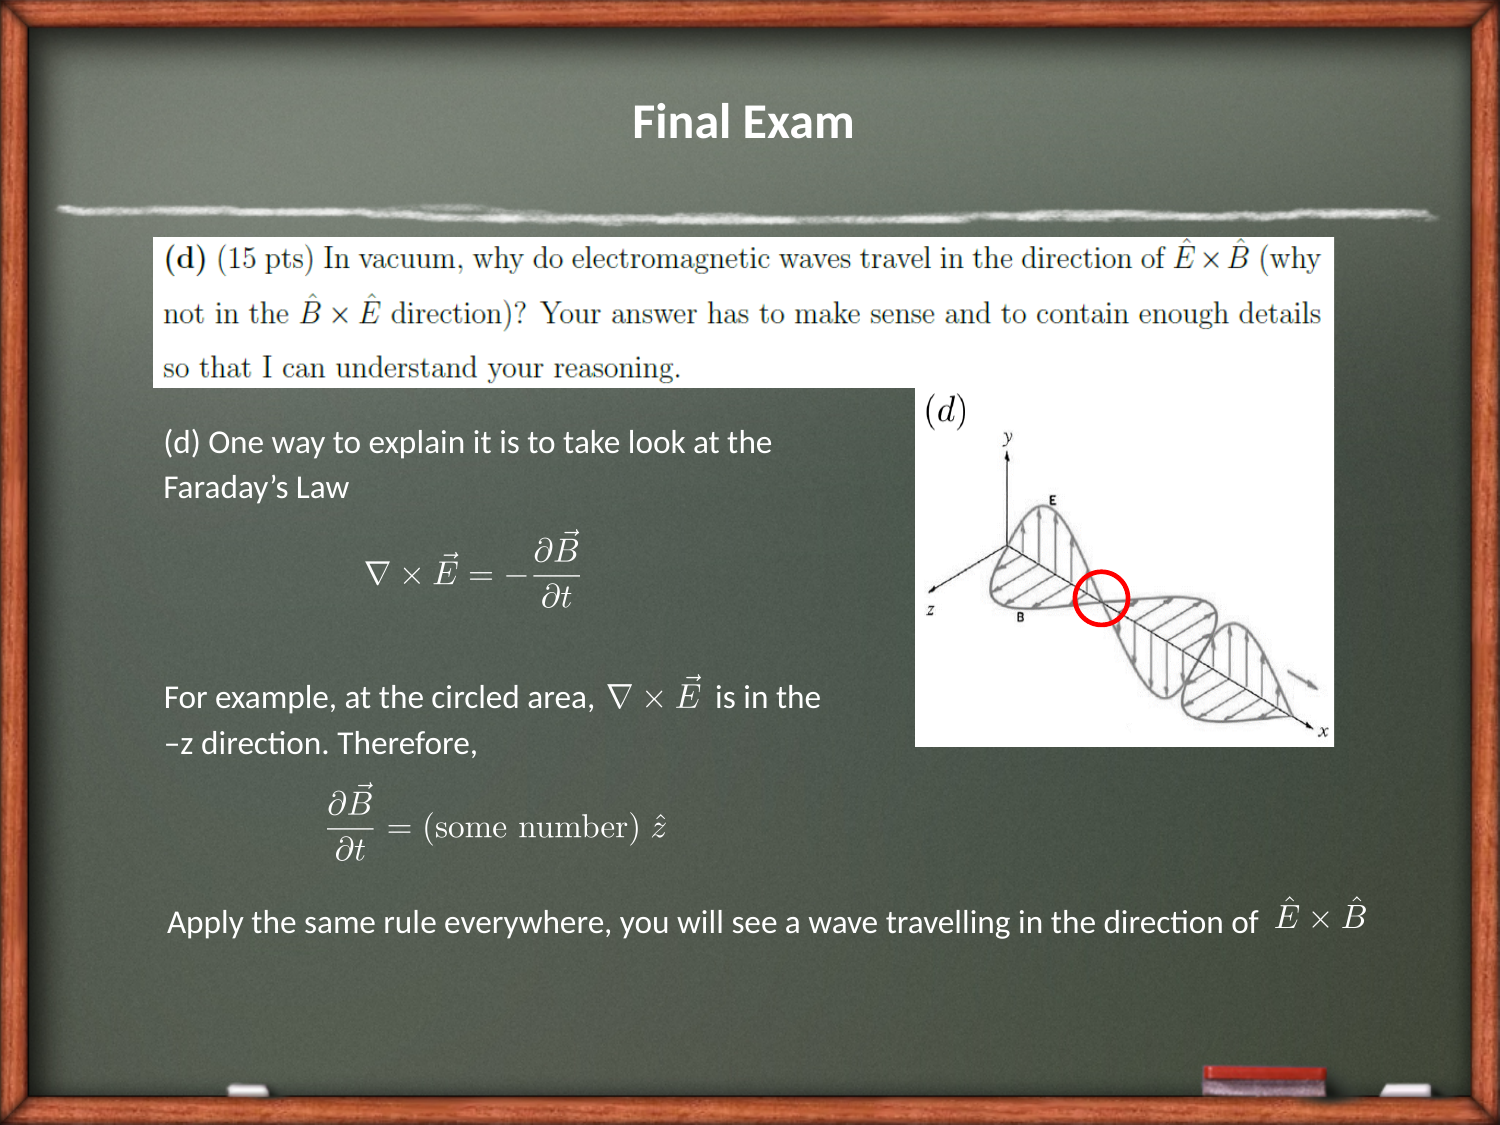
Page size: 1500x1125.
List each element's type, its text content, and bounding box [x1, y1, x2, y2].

text_box (d) One way to explain it is to take look at the Faraday’s Law [148, 406, 796, 513]
text_box Apply the same rule everywhere, you will see a wave travelling in the direction of [152, 887, 1291, 948]
picture [0, 0, 1500, 1125]
text_box For example, at the circled area, is in the –z direction. Therefore, [149, 662, 845, 769]
text_box Final Exam [162, 62, 1325, 175]
